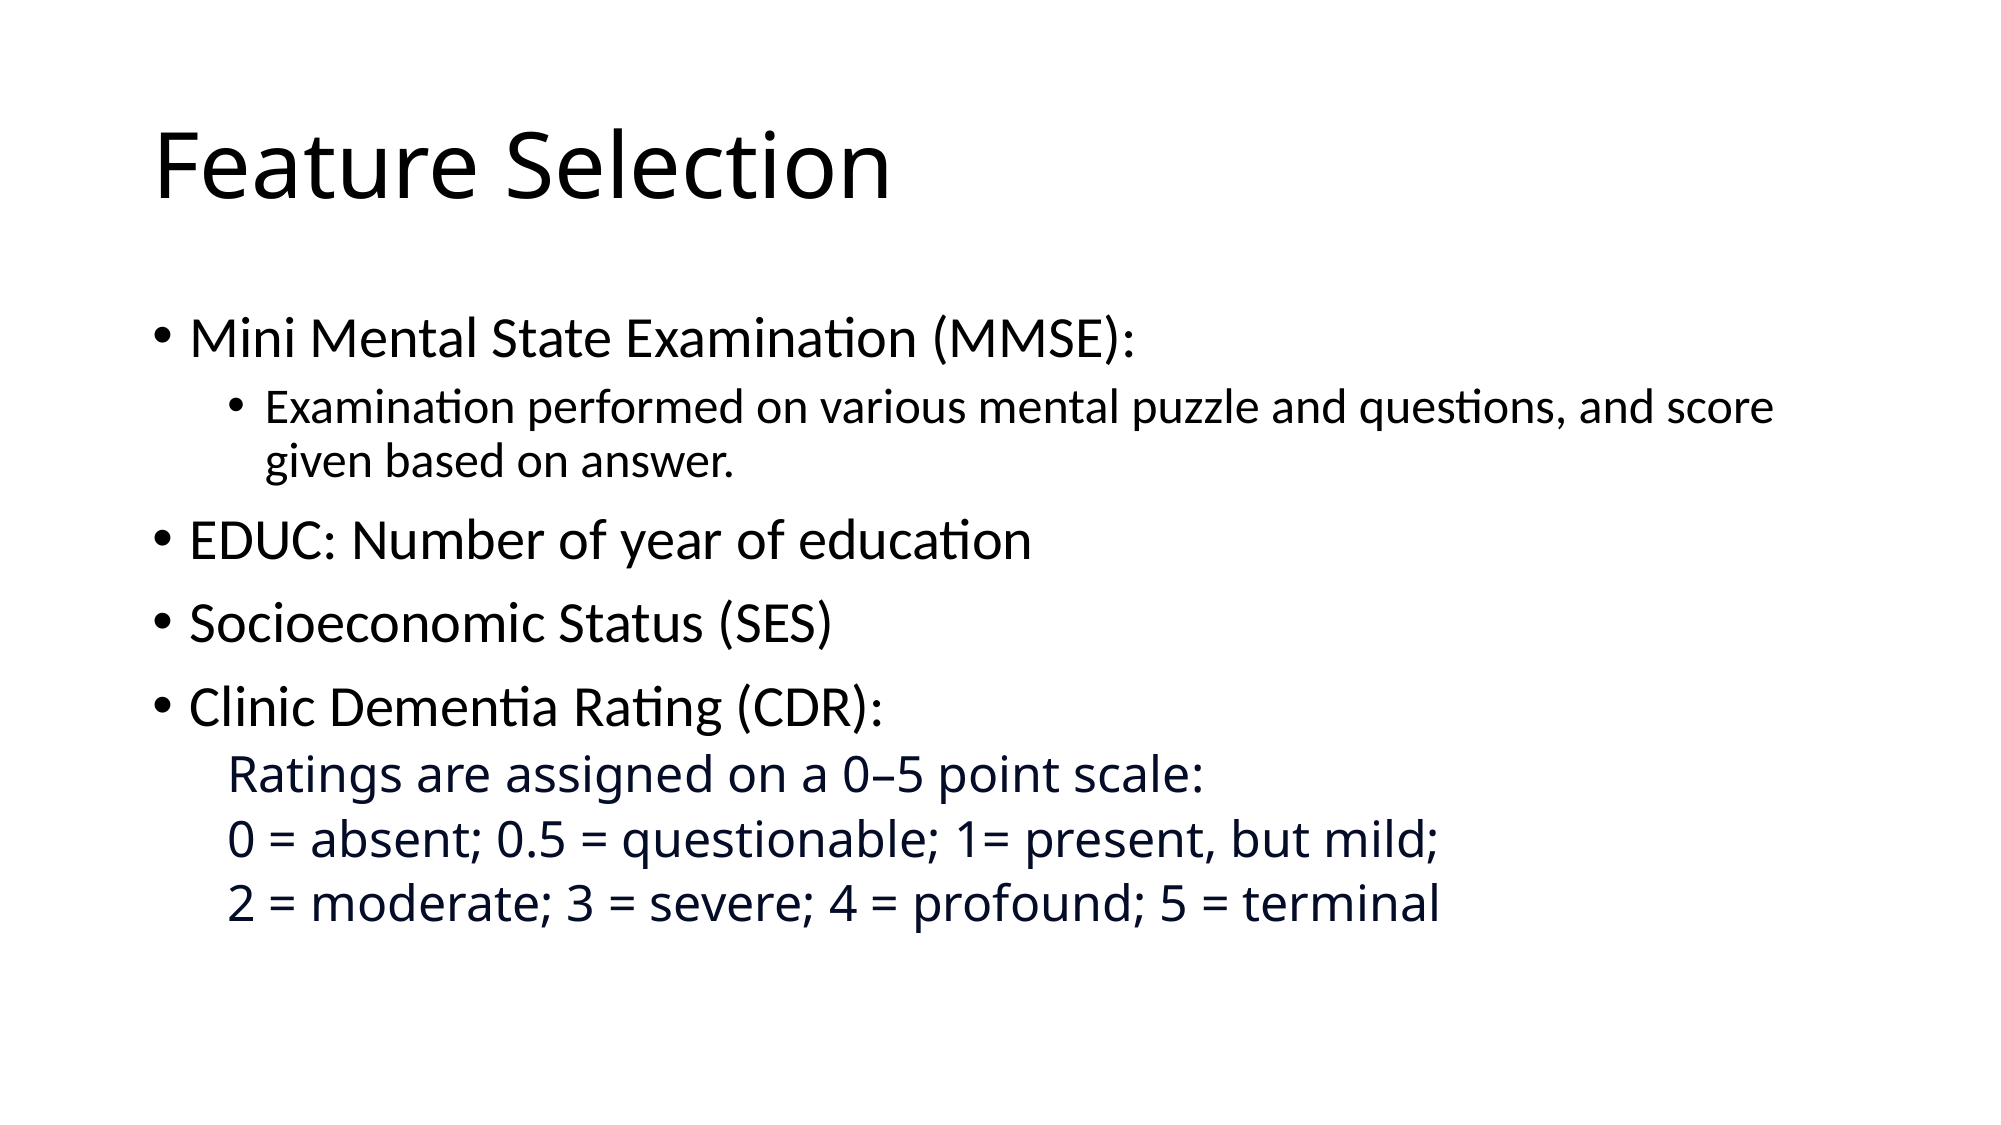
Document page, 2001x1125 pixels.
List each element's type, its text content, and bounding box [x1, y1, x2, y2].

list Mini Mental State Examination (MMSE): Examination performed on various mental puzzle and questions, and score given based on answer. EDUC: Number of year of education Socioeconomic Status (SES) Clinic Dementia Rating (CDR): Ratings are assigned on a 0–5 point scale: 0 = absent; 0.5 = questionable; 1= present, but mild; 2 = moderate; 3 = severe; 4 = profound; 5 = terminal [137, 299, 1863, 1014]
title Feature Selection [137, 59, 1863, 278]
